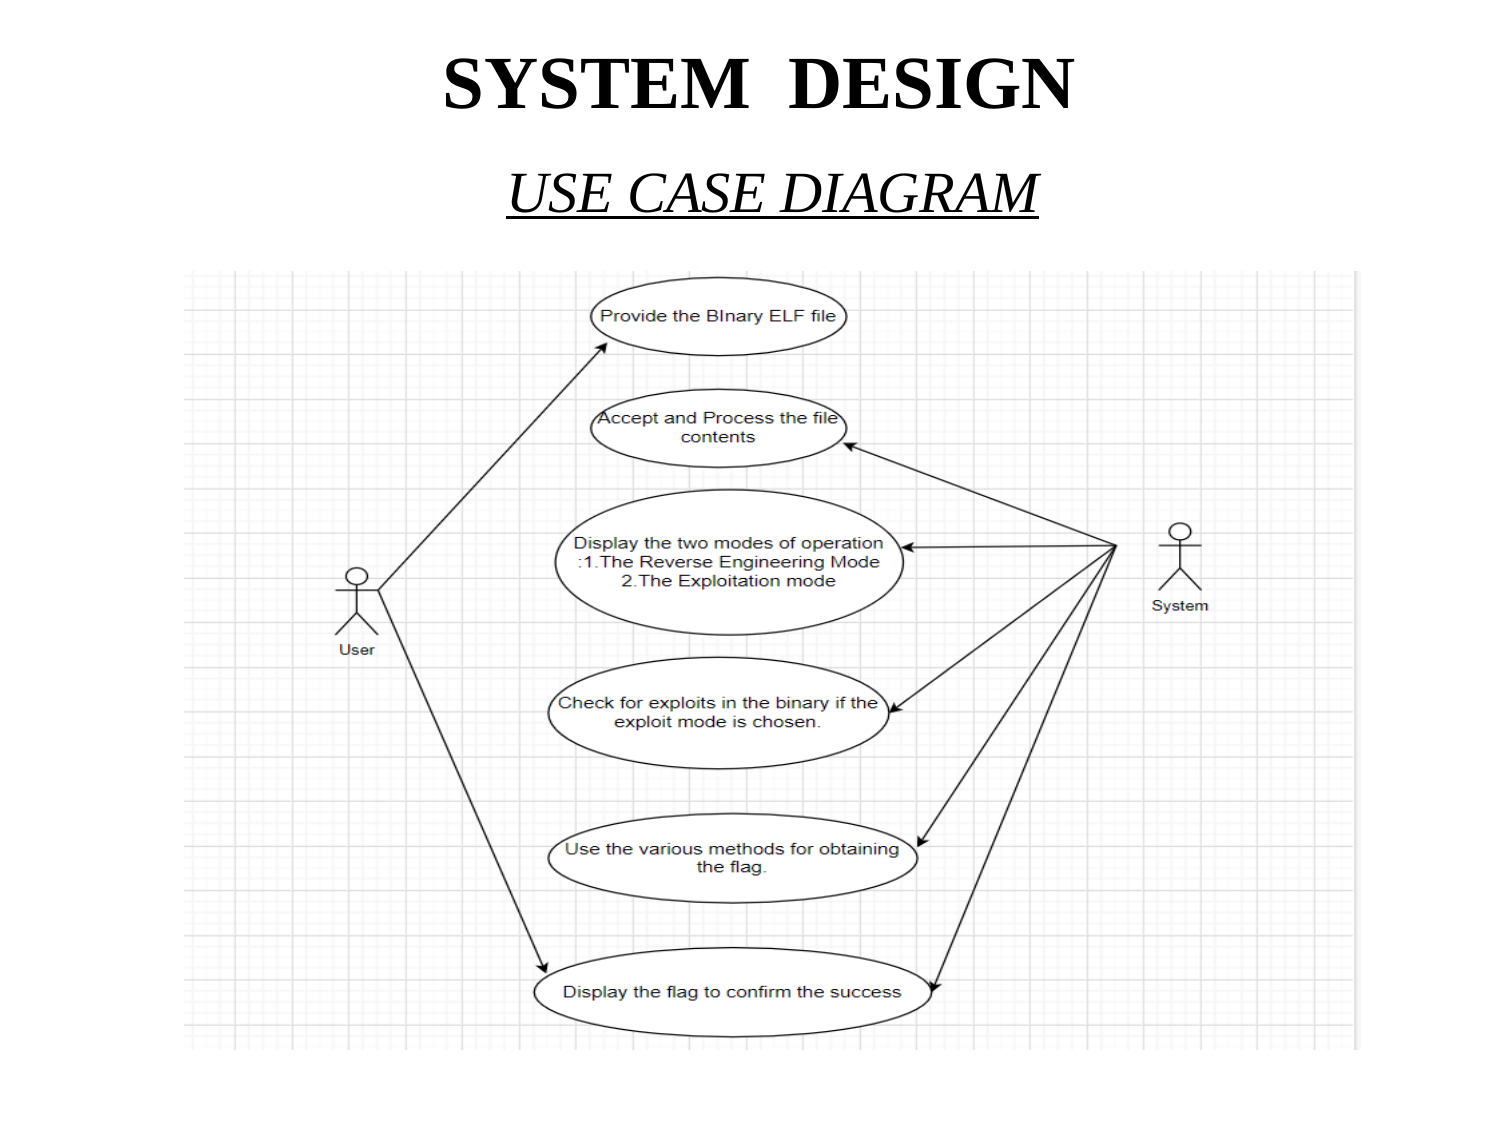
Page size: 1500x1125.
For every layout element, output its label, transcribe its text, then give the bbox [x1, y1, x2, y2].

text_box USE CASE DIAGRAM [453, 147, 1092, 232]
picture [184, 271, 1361, 1050]
title SYSTEM DESIGN [75, 44, 1425, 124]
